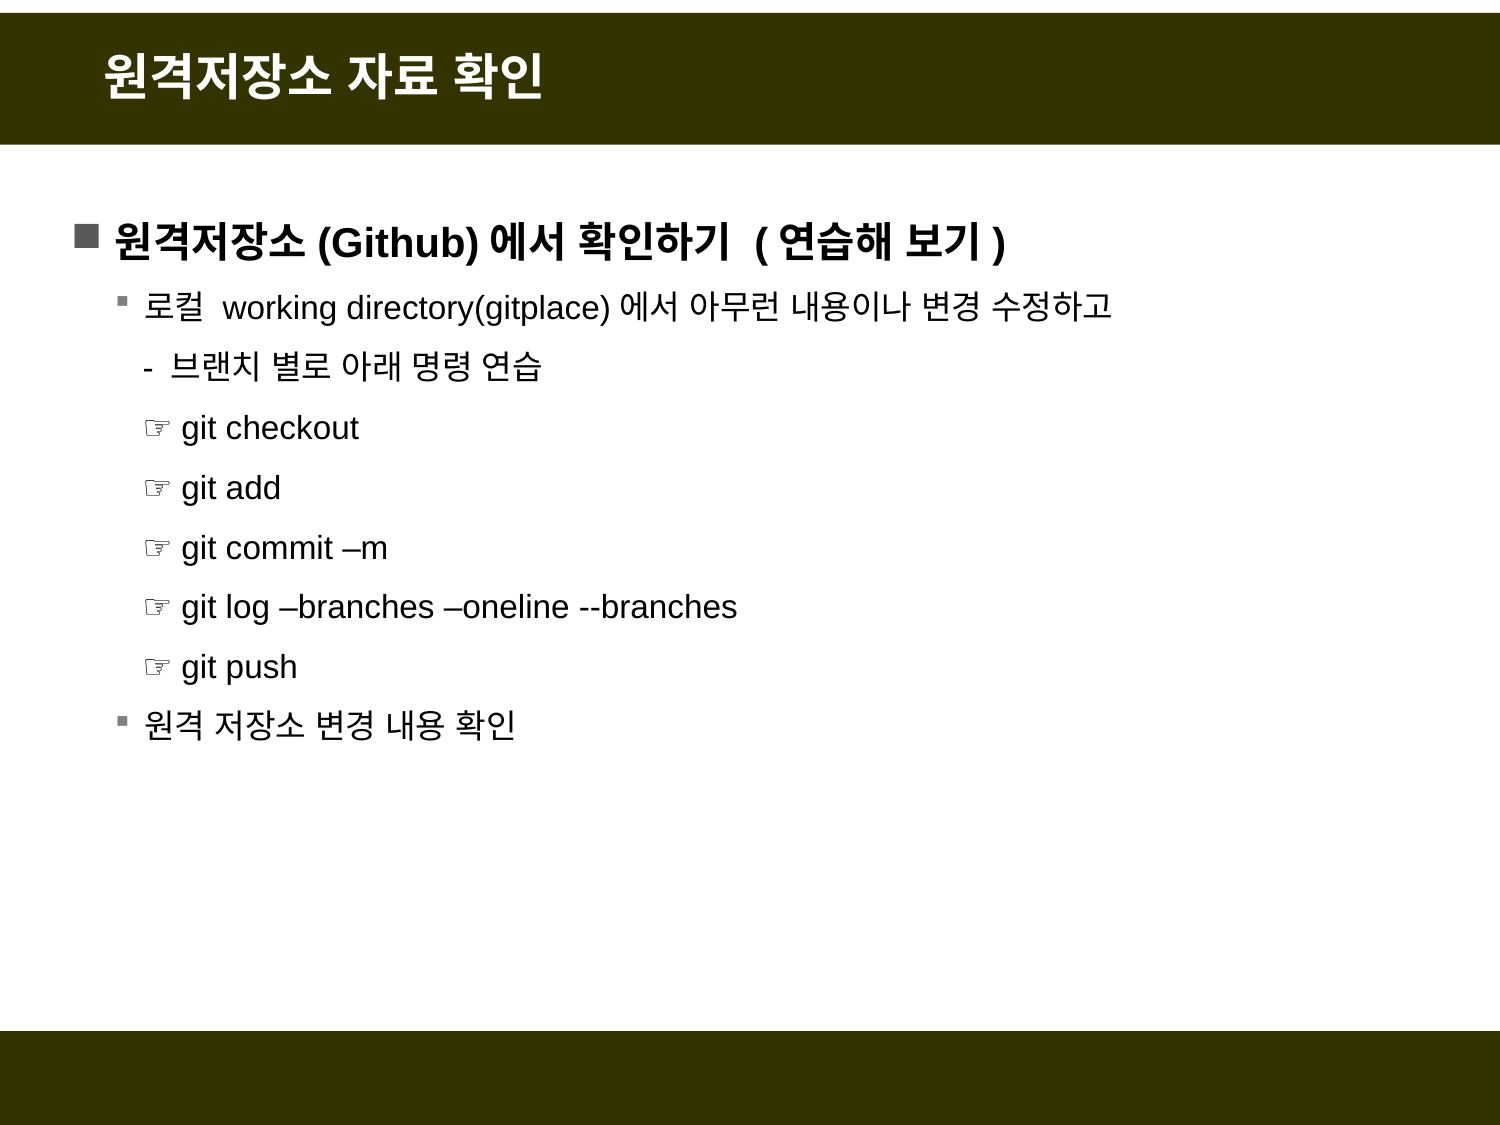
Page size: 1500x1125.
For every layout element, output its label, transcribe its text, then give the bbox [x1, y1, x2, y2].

text_box 원격저장소(Github)에서 확인하기 (연습해 보기) 로컬 working directory(gitplace)에서 아무런 내용이나 변경 수정하고 - 브랜치 별로 아래 명령 연습 ☞ git checkout ☞ git add ☞ git commit –m ☞ git log –branches –oneline --branches ☞ git push 원격 저장소 변경 내용 확인 [56, 183, 1474, 790]
title 원격저장소 자료 확인 [88, 31, 1282, 126]
